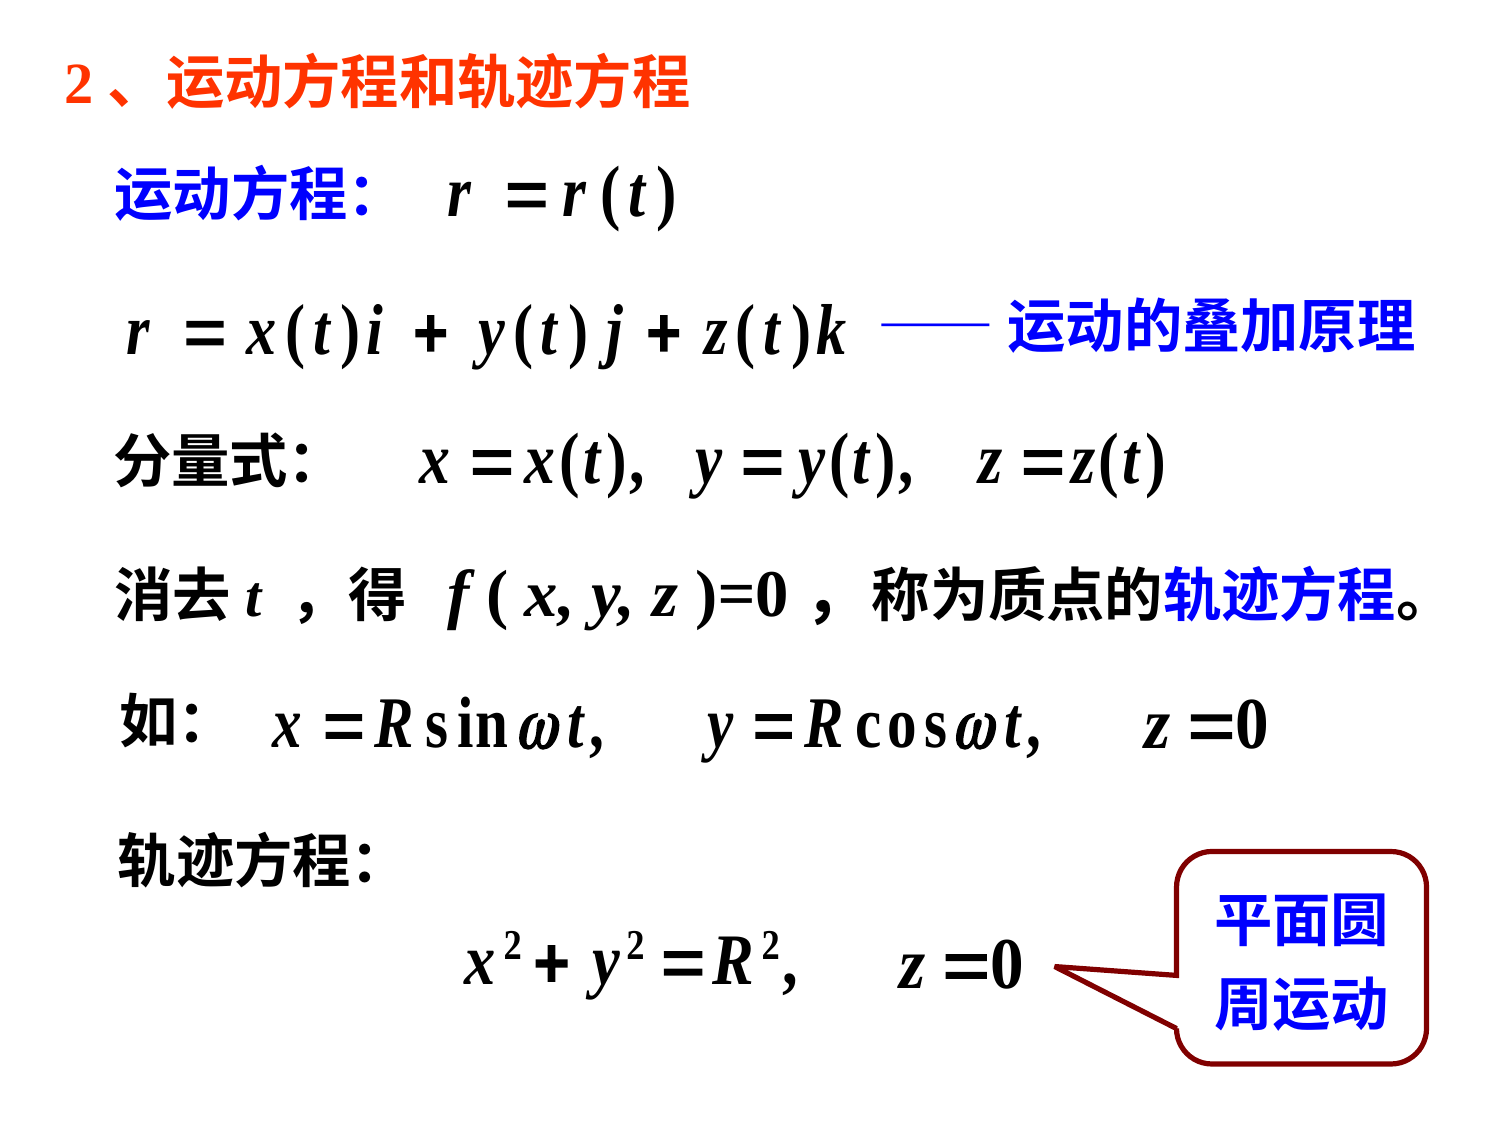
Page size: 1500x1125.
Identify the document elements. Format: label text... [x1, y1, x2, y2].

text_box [402, 416, 659, 510]
text_box 分量式： [98, 417, 349, 502]
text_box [115, 269, 871, 381]
text_box 平面圆周运动 [1054, 851, 1427, 1064]
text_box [674, 416, 925, 510]
text_box 轨迹方程： [103, 817, 695, 902]
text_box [885, 920, 1039, 1003]
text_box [964, 416, 1179, 510]
text_box 消去t ，得 f ( x, y, z )=0，称为质点的轨迹方程。 [99, 534, 1500, 638]
slide_number [1148, 1054, 1499, 1125]
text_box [1130, 680, 1284, 763]
text_box 运动方程： [99, 149, 434, 235]
text_box ——运动的叠加原理 [876, 281, 1500, 366]
text_box 2、运动方程和轨迹方程 [50, 37, 1050, 123]
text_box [435, 149, 686, 243]
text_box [686, 680, 1053, 774]
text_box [447, 911, 807, 1011]
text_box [255, 680, 616, 774]
text_box 如： [104, 676, 305, 762]
